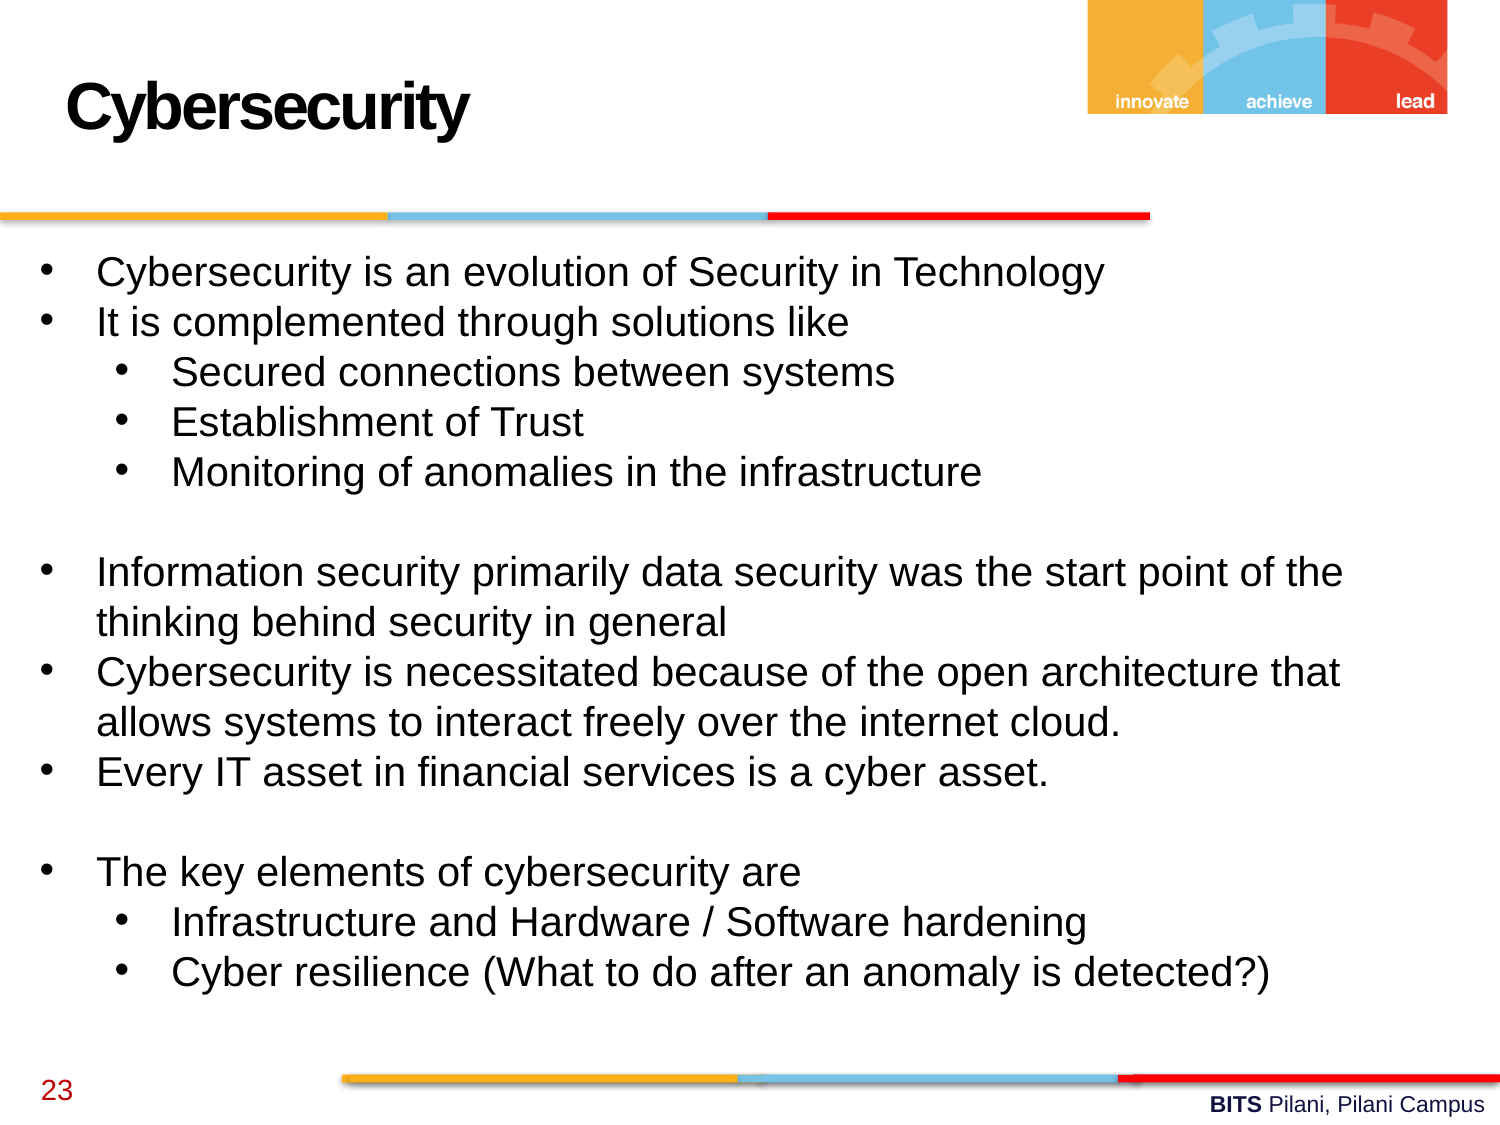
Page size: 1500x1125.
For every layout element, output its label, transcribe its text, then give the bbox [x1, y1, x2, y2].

text_box Cybersecurity is an evolution of Security in Technology It is complemented through solutions like Secured connections between systems Establishment of Trust Monitoring of anomalies in the infrastructure Information security primarily data security was the start point of the thinking behind security in general Cybersecurity is necessitated because of the open architecture that allows systems to interact freely over the internet cloud. Every IT asset in financial services is a cyber asset. The key elements of cybersecurity are Infrastructure and Hardware / Software hardening Cyber resilience (What to do after an anomaly is detected?) [24, 236, 1450, 1002]
text_box Cybersecurity [49, 11, 1088, 199]
picture [1087, 0, 1448, 114]
slide_number 23 [25, 1059, 376, 1119]
